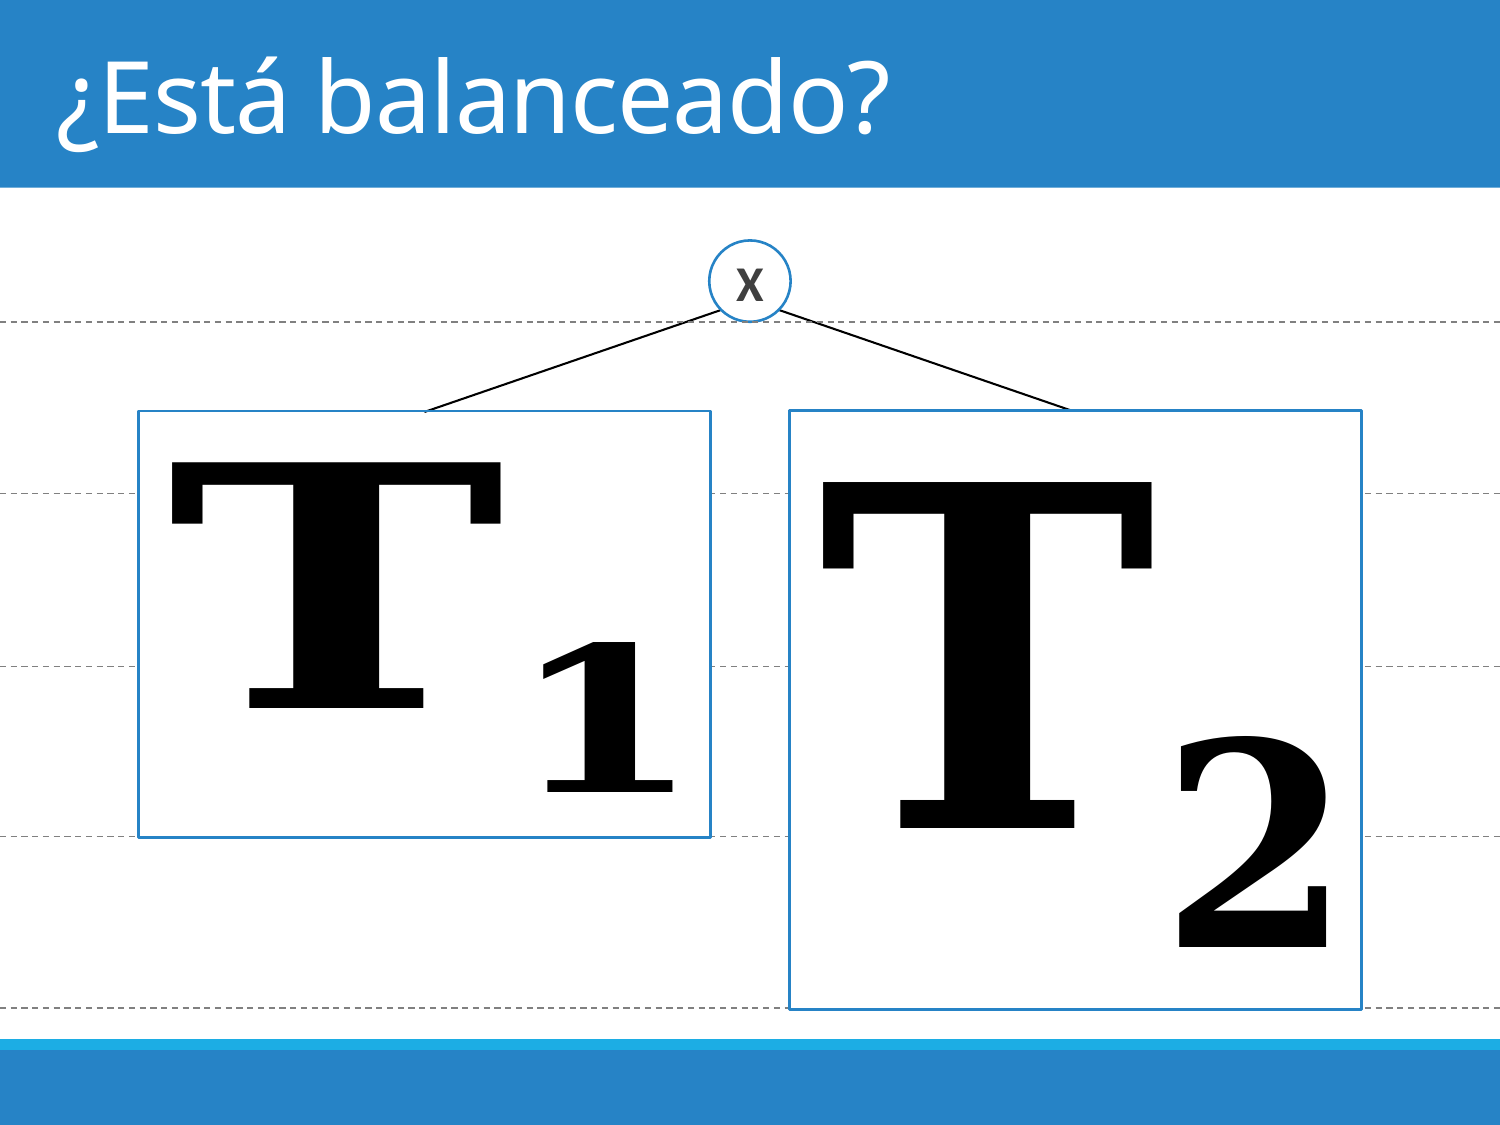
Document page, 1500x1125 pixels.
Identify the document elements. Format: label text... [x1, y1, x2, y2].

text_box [423, 330, 722, 413]
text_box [423, 309, 722, 318]
text_box X [707, 239, 792, 318]
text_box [778, 309, 1076, 318]
title ¿Está balanceado? [41, 0, 1459, 188]
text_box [778, 330, 1076, 413]
